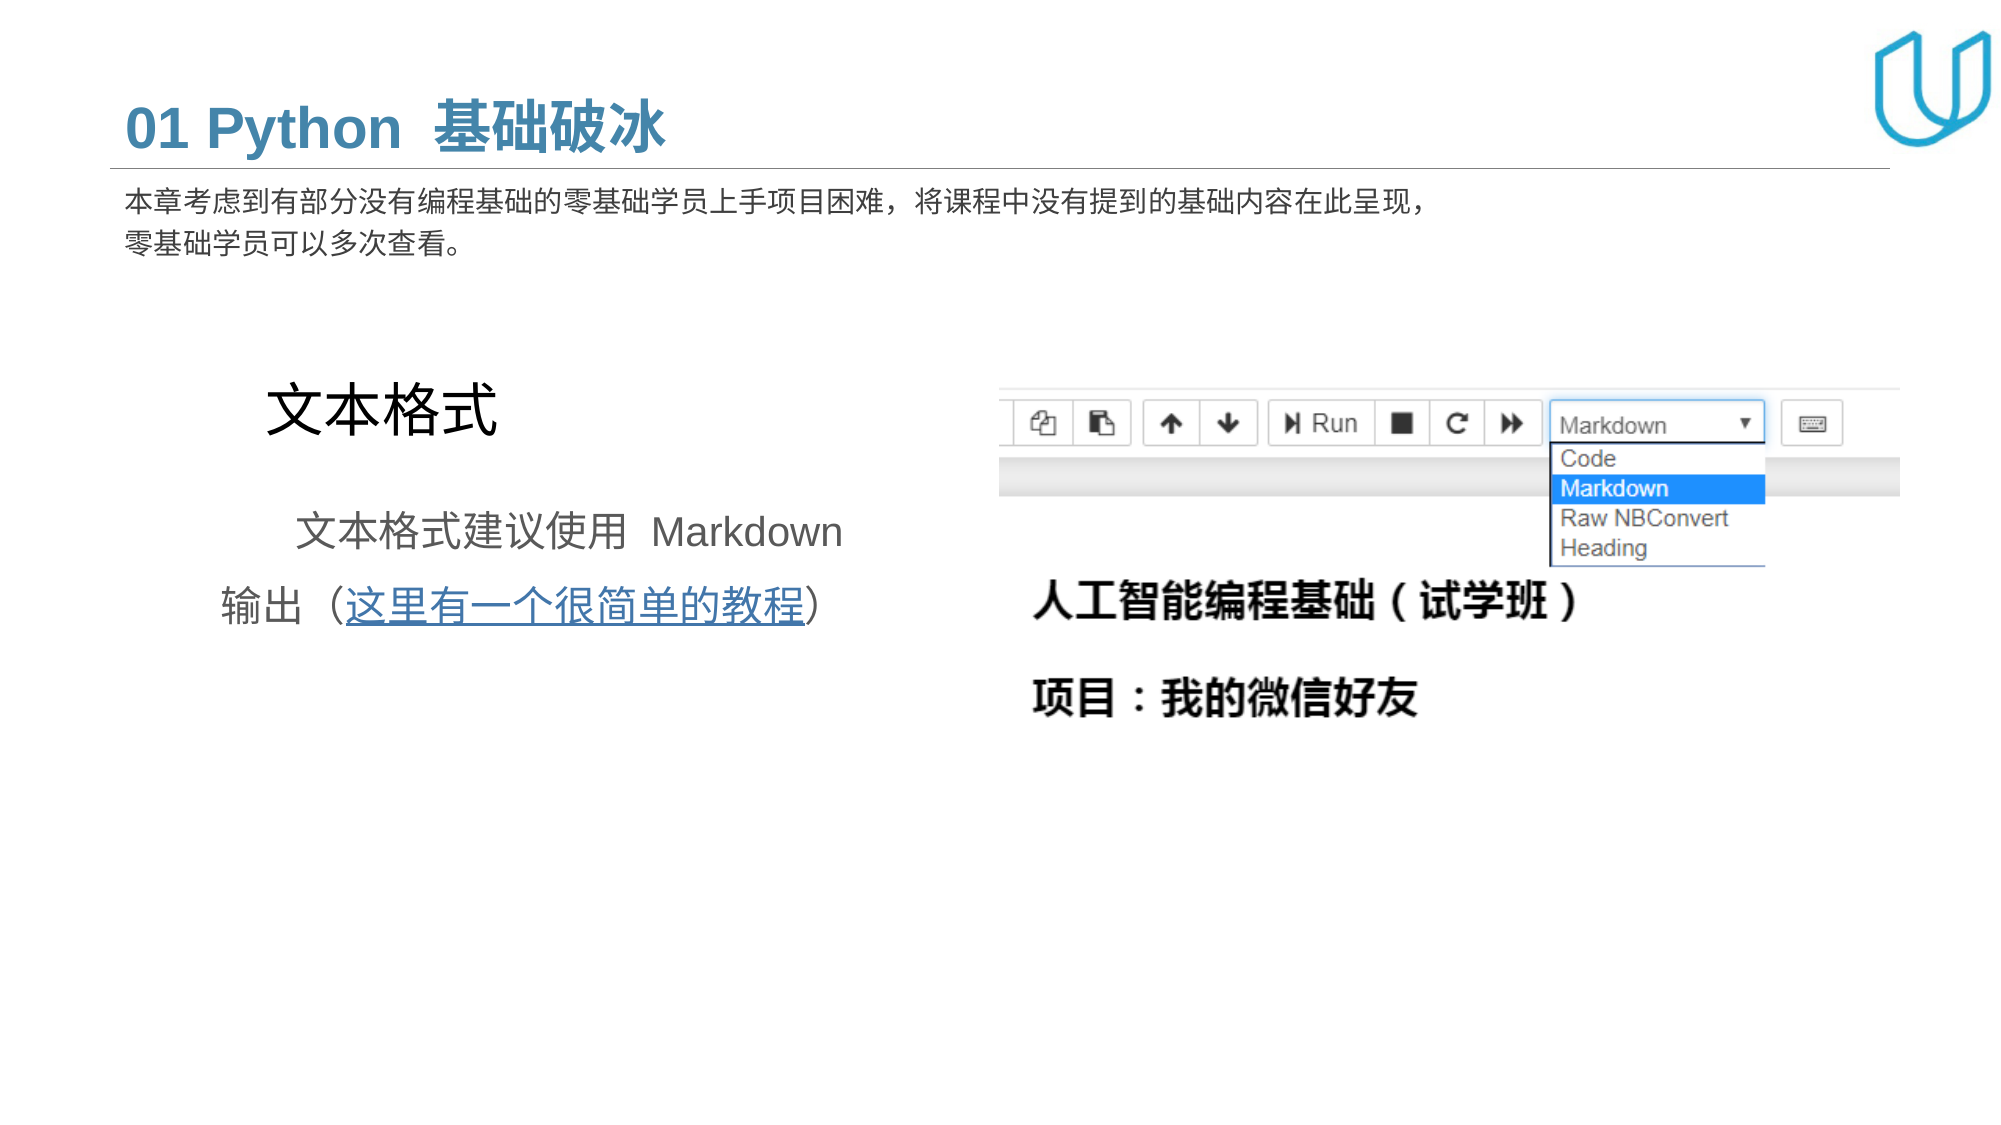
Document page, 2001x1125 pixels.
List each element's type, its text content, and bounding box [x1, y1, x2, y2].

picture [999, 387, 1901, 738]
picture [1863, 21, 2000, 154]
title 01 Python 基础破冰 [109, 0, 1890, 169]
text_box 文本格式 [254, 367, 667, 450]
text_box 本章考虑到有部分没有编程基础的零基础学员上手项目困难，将课程中没有提到的基础内容在此呈现，零基础学员可以多次查看。 [109, 168, 1476, 320]
text_box 文本格式建议使用 Markdown输出（这里有一个很简单的教程） [209, 473, 871, 637]
